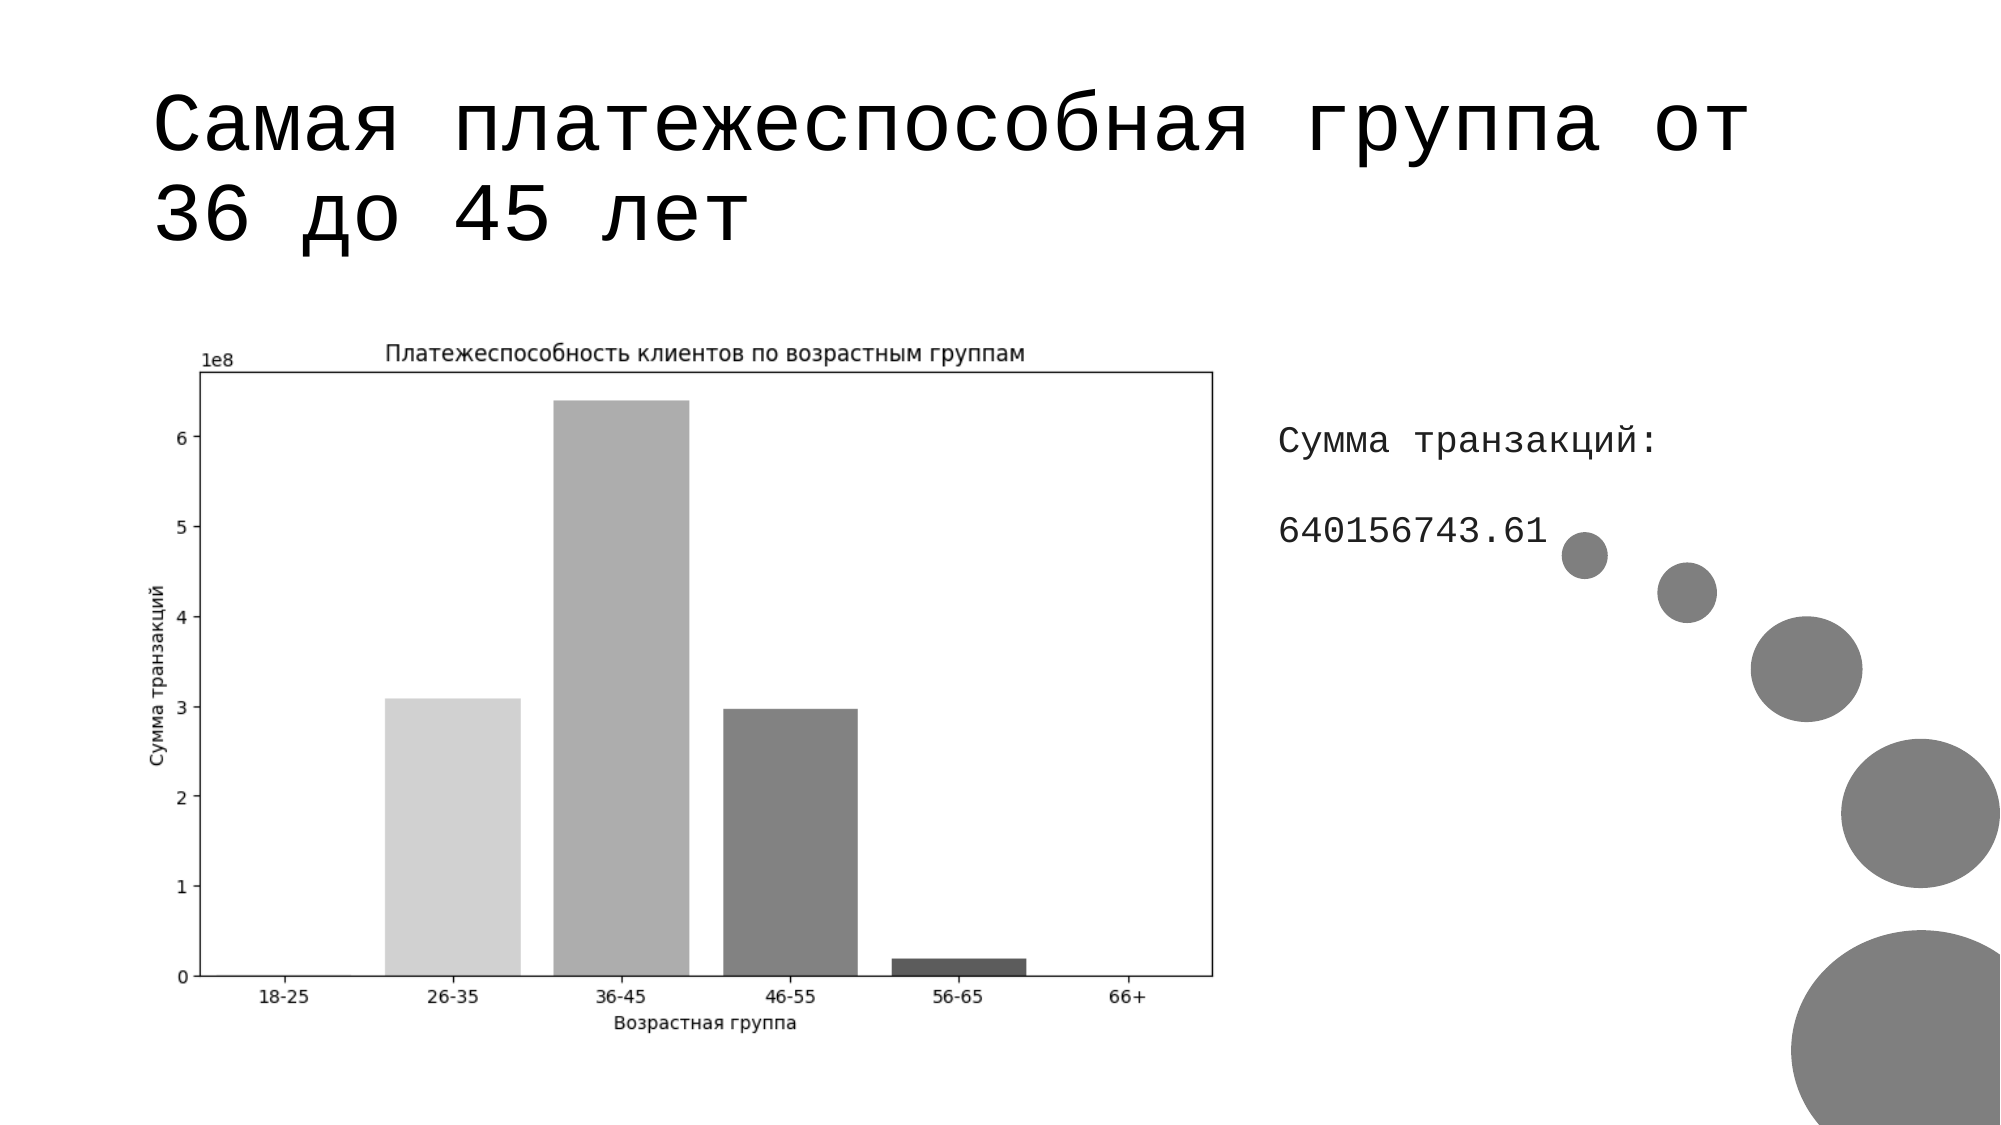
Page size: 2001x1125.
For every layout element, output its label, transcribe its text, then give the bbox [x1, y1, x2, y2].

text_box [1657, 562, 1717, 624]
text_box [1841, 738, 2000, 889]
text_box [1750, 616, 1863, 723]
text_box Сумма транзакций: 640156743.61 [1263, 408, 1769, 558]
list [137, 330, 1225, 1045]
text_box [1791, 930, 2000, 1125]
text_box [1561, 532, 1608, 580]
title Самая платежеспособная группа от 36 до 45 лет [137, 59, 1863, 278]
